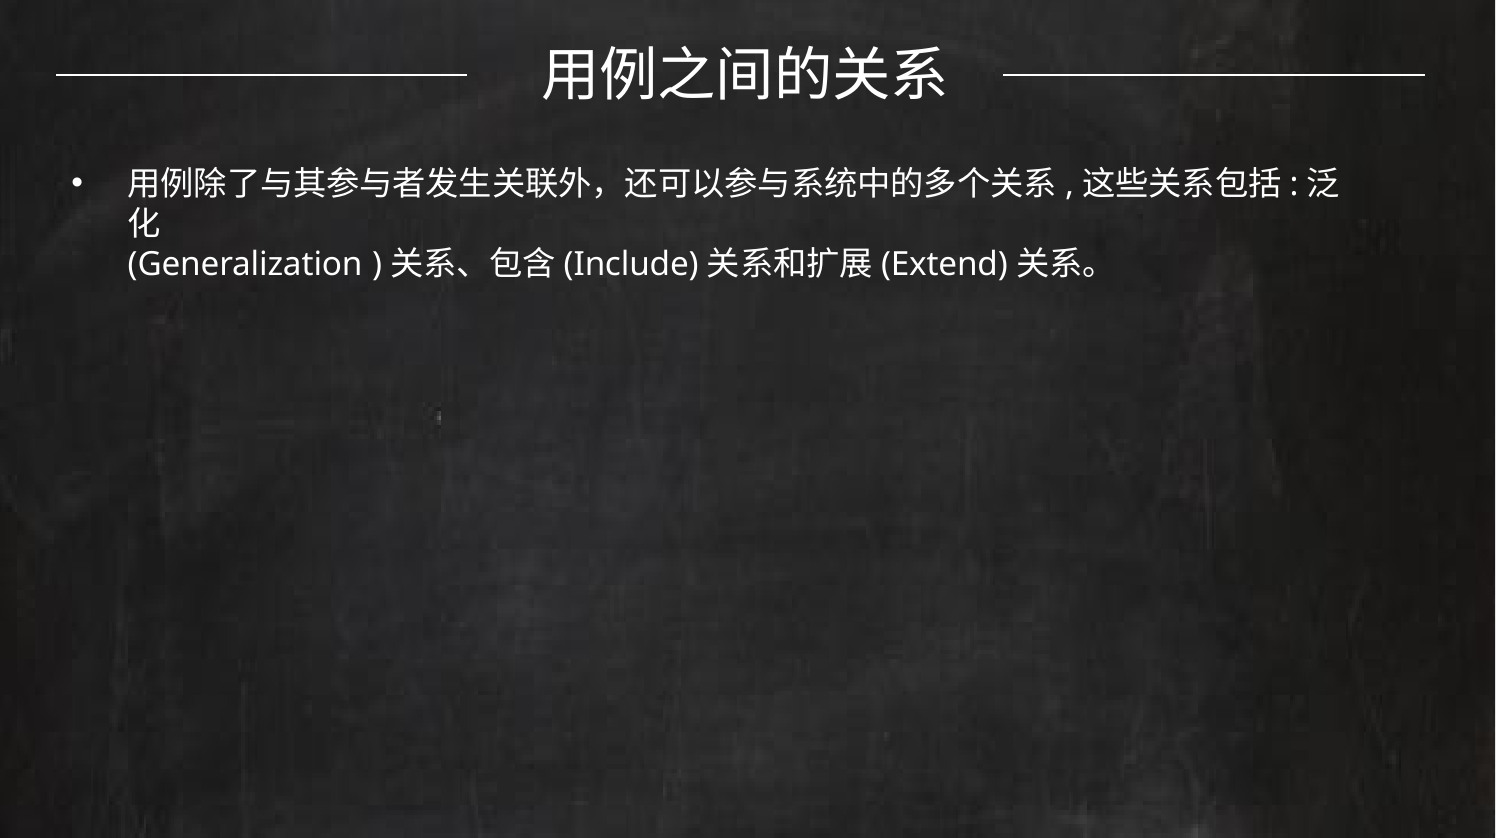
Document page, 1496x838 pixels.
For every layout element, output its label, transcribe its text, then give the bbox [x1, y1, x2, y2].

picture [0, 0, 1496, 838]
title 用例之间的关系 [539, 34, 952, 160]
text_box 用例除了与其参与者发生关联外，还可以参与系统中的多个关系,这些关系包括:泛化 (Generalization )关系、包含(Include)关系和扩展(Extend)关系。 [69, 160, 1345, 282]
